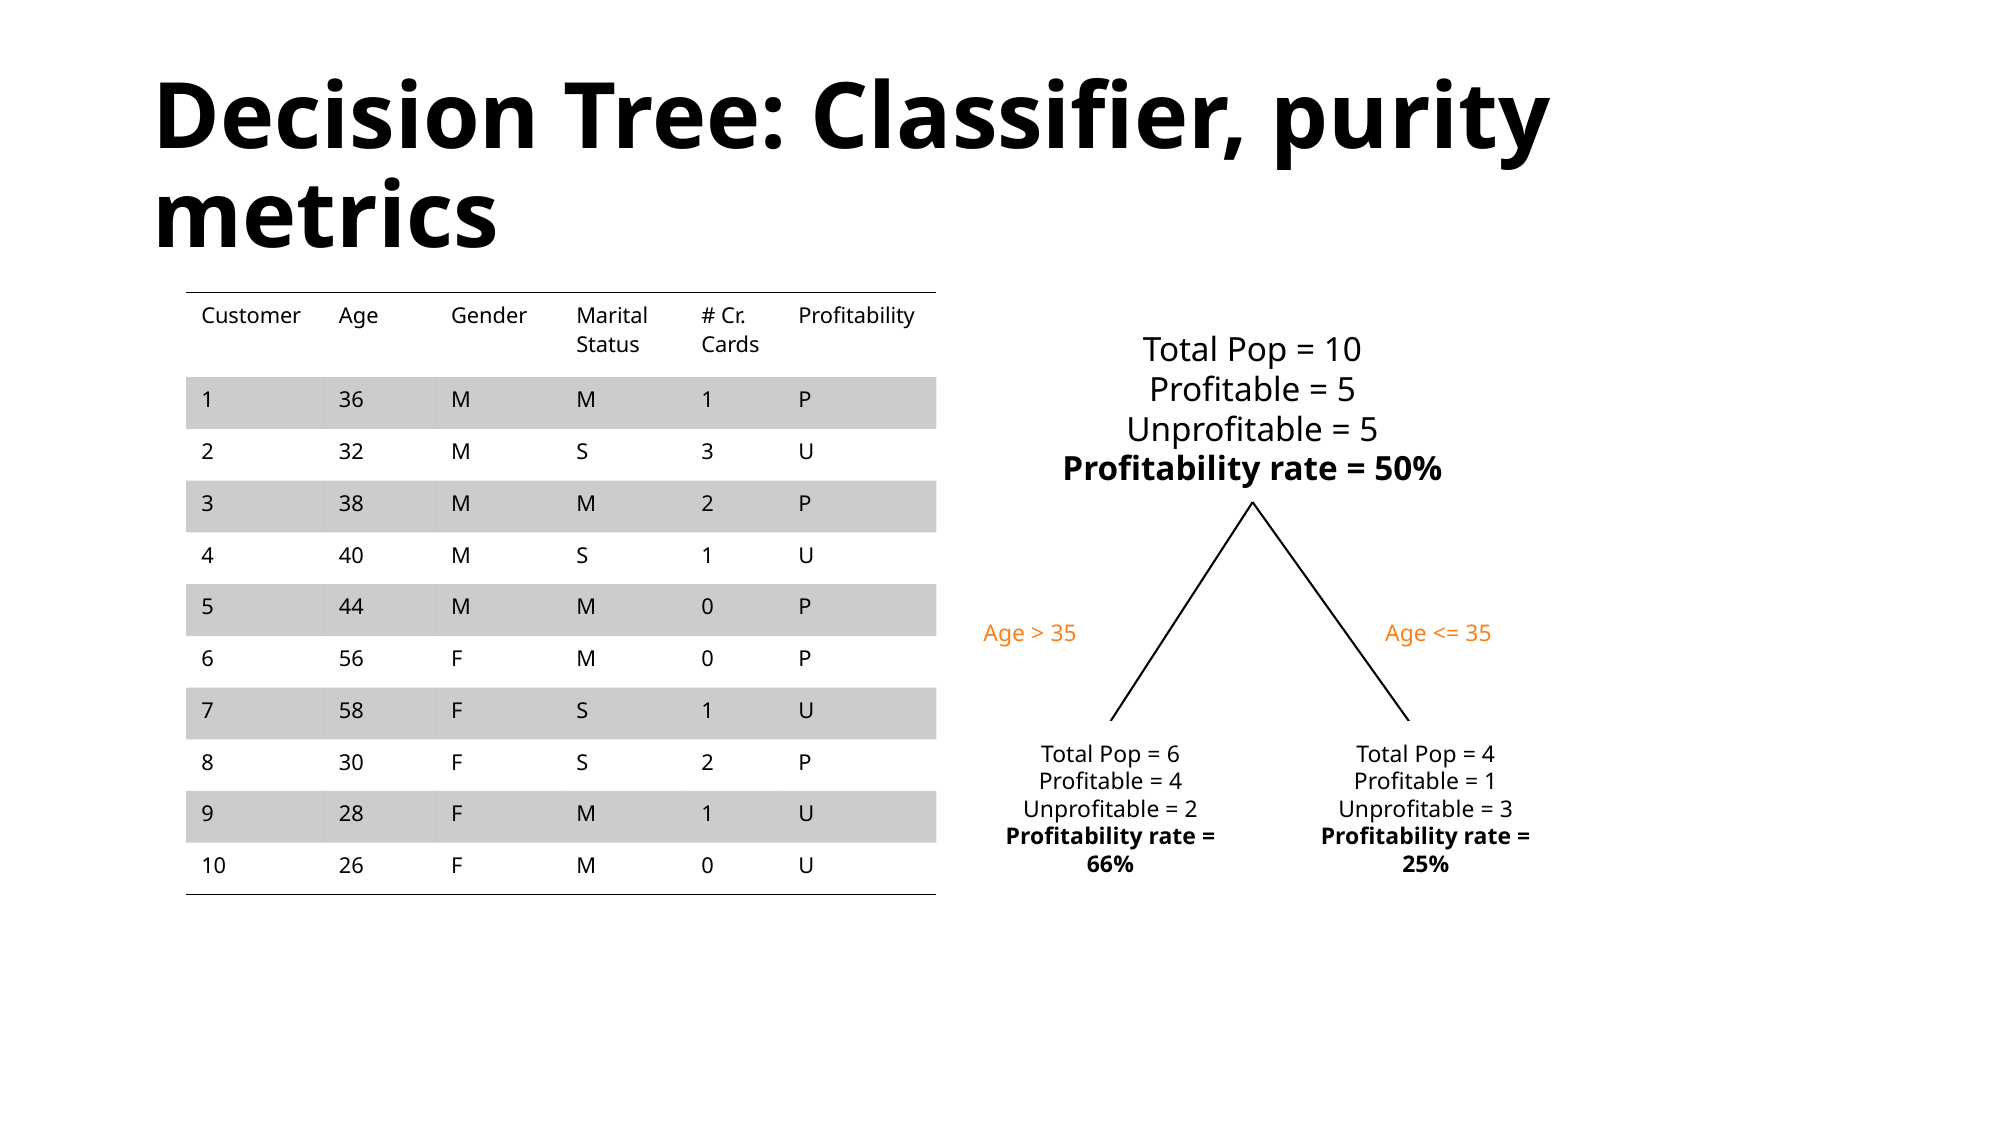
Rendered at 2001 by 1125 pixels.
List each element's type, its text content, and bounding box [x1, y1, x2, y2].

table_header Gender [436, 293, 561, 377]
table_cell F [436, 843, 561, 894]
table_header Age [324, 293, 436, 377]
table_header # Cr. Cards [686, 293, 783, 377]
table_cell P [783, 739, 936, 791]
text_box Age <= 35 [1409, 611, 1578, 654]
table_cell 10 [186, 843, 324, 894]
table_cell 1 [186, 377, 324, 429]
table_cell 4 [186, 532, 324, 584]
table_cell 32 [324, 429, 436, 481]
table_cell 2 [186, 429, 324, 481]
table_cell 3 [686, 429, 783, 481]
table_cell M [561, 843, 686, 894]
table_cell 58 [324, 688, 436, 739]
title Decision Tree: Classifier, purity metrics [137, 59, 1863, 278]
table_cell 3 [186, 481, 324, 532]
table_cell M [561, 791, 686, 843]
table_cell 2 [686, 739, 783, 791]
table_cell 26 [324, 843, 436, 894]
text_box Total Pop = 4 Profitable = 1 Unprofitable = 3 Profitability rate = 25% [1286, 721, 1566, 895]
table_cell F [436, 688, 561, 739]
table_cell U [783, 791, 936, 843]
table_cell 30 [324, 739, 436, 791]
table_cell M [561, 377, 686, 429]
table_cell S [561, 532, 686, 584]
table_cell 1 [686, 377, 783, 429]
table_cell S [561, 688, 686, 739]
table_cell 44 [324, 584, 436, 636]
table_cell 0 [686, 843, 783, 894]
table_cell 8 [186, 739, 324, 791]
table_cell U [783, 532, 936, 584]
table_cell M [436, 377, 561, 429]
table_cell 2 [686, 481, 783, 532]
table_header Customer [186, 293, 324, 377]
table_cell 0 [686, 636, 783, 688]
table_cell 1 [686, 688, 783, 739]
table_cell M [561, 584, 686, 636]
table_cell P [783, 377, 936, 429]
table_cell S [561, 739, 686, 791]
table_cell 0 [686, 584, 783, 636]
table_cell M [436, 532, 561, 584]
table_cell S [561, 429, 686, 481]
table_cell 28 [324, 791, 436, 843]
table_cell 9 [186, 791, 324, 843]
table_header Profitability [783, 293, 936, 377]
table_cell F [436, 636, 561, 688]
table_cell P [783, 636, 936, 688]
table_cell M [561, 481, 686, 532]
text_box Total Pop = 6 Profitable = 4 Unprofitable = 2 Profitability rate = 66% [968, 721, 1253, 895]
table_cell U [783, 688, 936, 739]
table_cell 56 [324, 636, 436, 688]
table_cell M [436, 584, 561, 636]
table_cell 1 [686, 532, 783, 584]
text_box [1110, 502, 1252, 722]
table_cell U [783, 843, 936, 894]
table_cell M [436, 481, 561, 532]
table_cell M [436, 429, 561, 481]
table_cell U [783, 429, 936, 481]
table_cell F [436, 739, 561, 791]
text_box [1252, 502, 1409, 722]
table_cell P [783, 481, 936, 532]
table_cell 40 [324, 532, 436, 584]
table_cell 36 [324, 377, 436, 429]
table_header Marital Status [561, 293, 686, 377]
table_cell 7 [186, 688, 324, 739]
table_cell 38 [324, 481, 436, 532]
text_box Age > 35 [968, 611, 1110, 654]
table_cell 6 [186, 636, 324, 688]
table_cell M [561, 636, 686, 688]
table_cell 1 [686, 791, 783, 843]
table_cell 5 [186, 584, 324, 636]
table_cell P [783, 584, 936, 636]
text_box Total Pop = 10 Profitable = 5 Unprofitable = 5 Profitability rate = 50% [1016, 313, 1489, 503]
table_cell F [436, 791, 561, 843]
